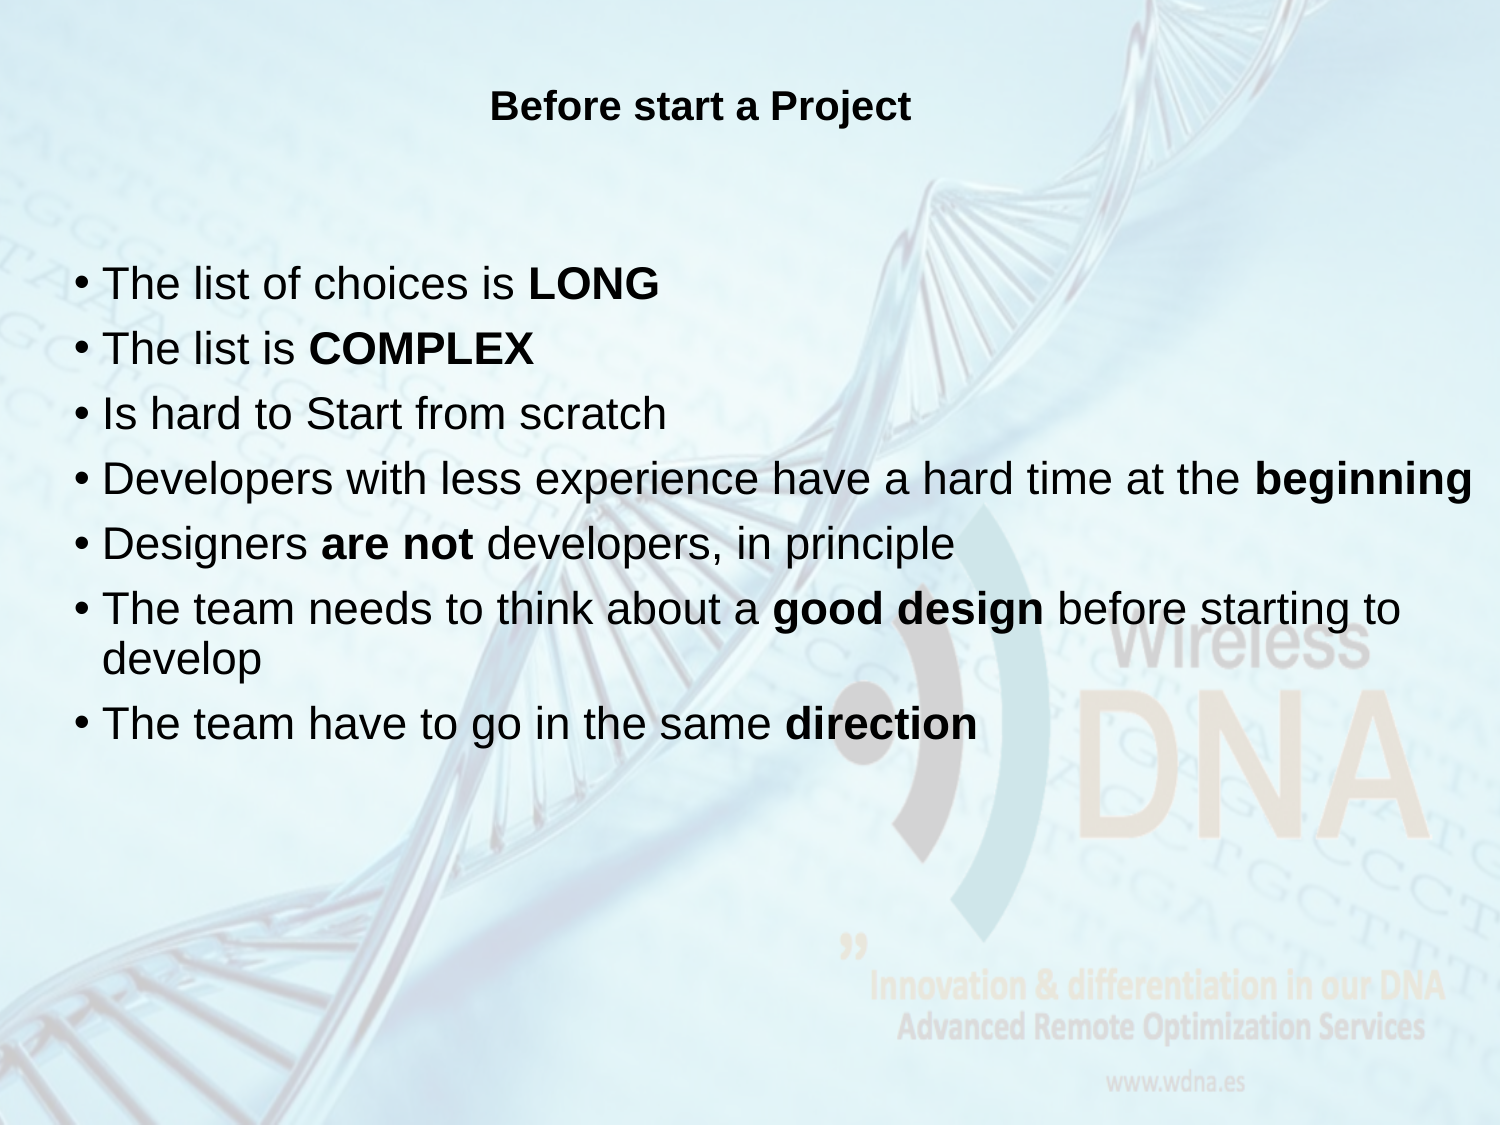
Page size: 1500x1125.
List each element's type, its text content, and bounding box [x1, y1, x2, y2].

text_box The list of choices is LONG The list is COMPLEX Is hard to Start from scratch Developers with less experience have a hard time at the beginning Designers are not developers, in principle The team needs to think about a good design before starting to develop The team have to go in the same direction [58, 252, 1497, 1028]
text_box Before start a Project [489, 0, 1500, 213]
